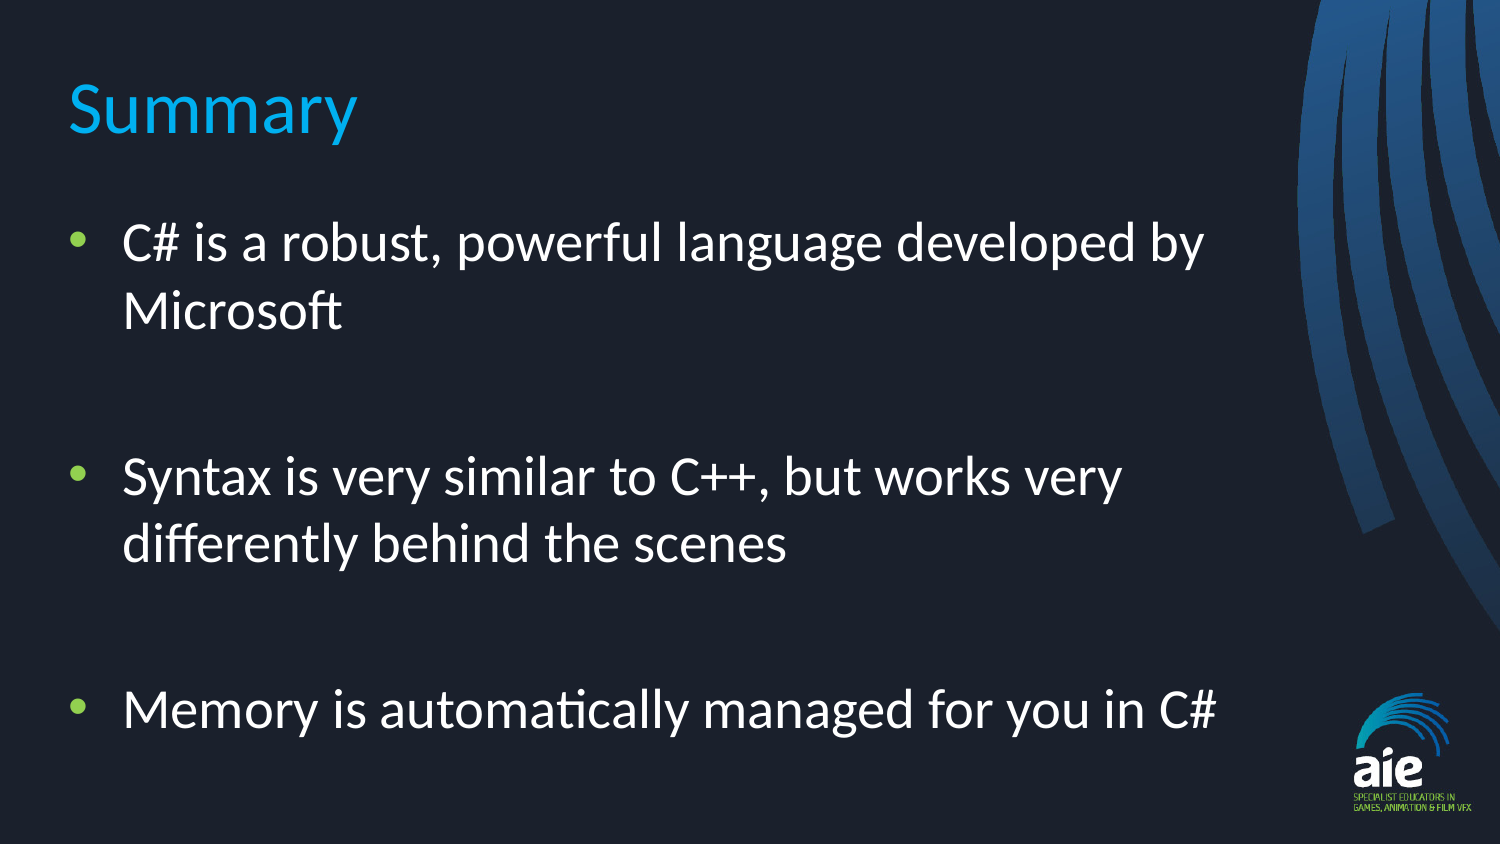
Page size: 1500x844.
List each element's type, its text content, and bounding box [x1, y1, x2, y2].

title Summary [53, 33, 1425, 175]
list C# is a robust, powerful language developed by Microsoft Syntax is very similar to C++, but works very differently behind the scenes Memory is automatically managed for you in C# [53, 197, 1329, 753]
picture [0, 0, 1500, 844]
